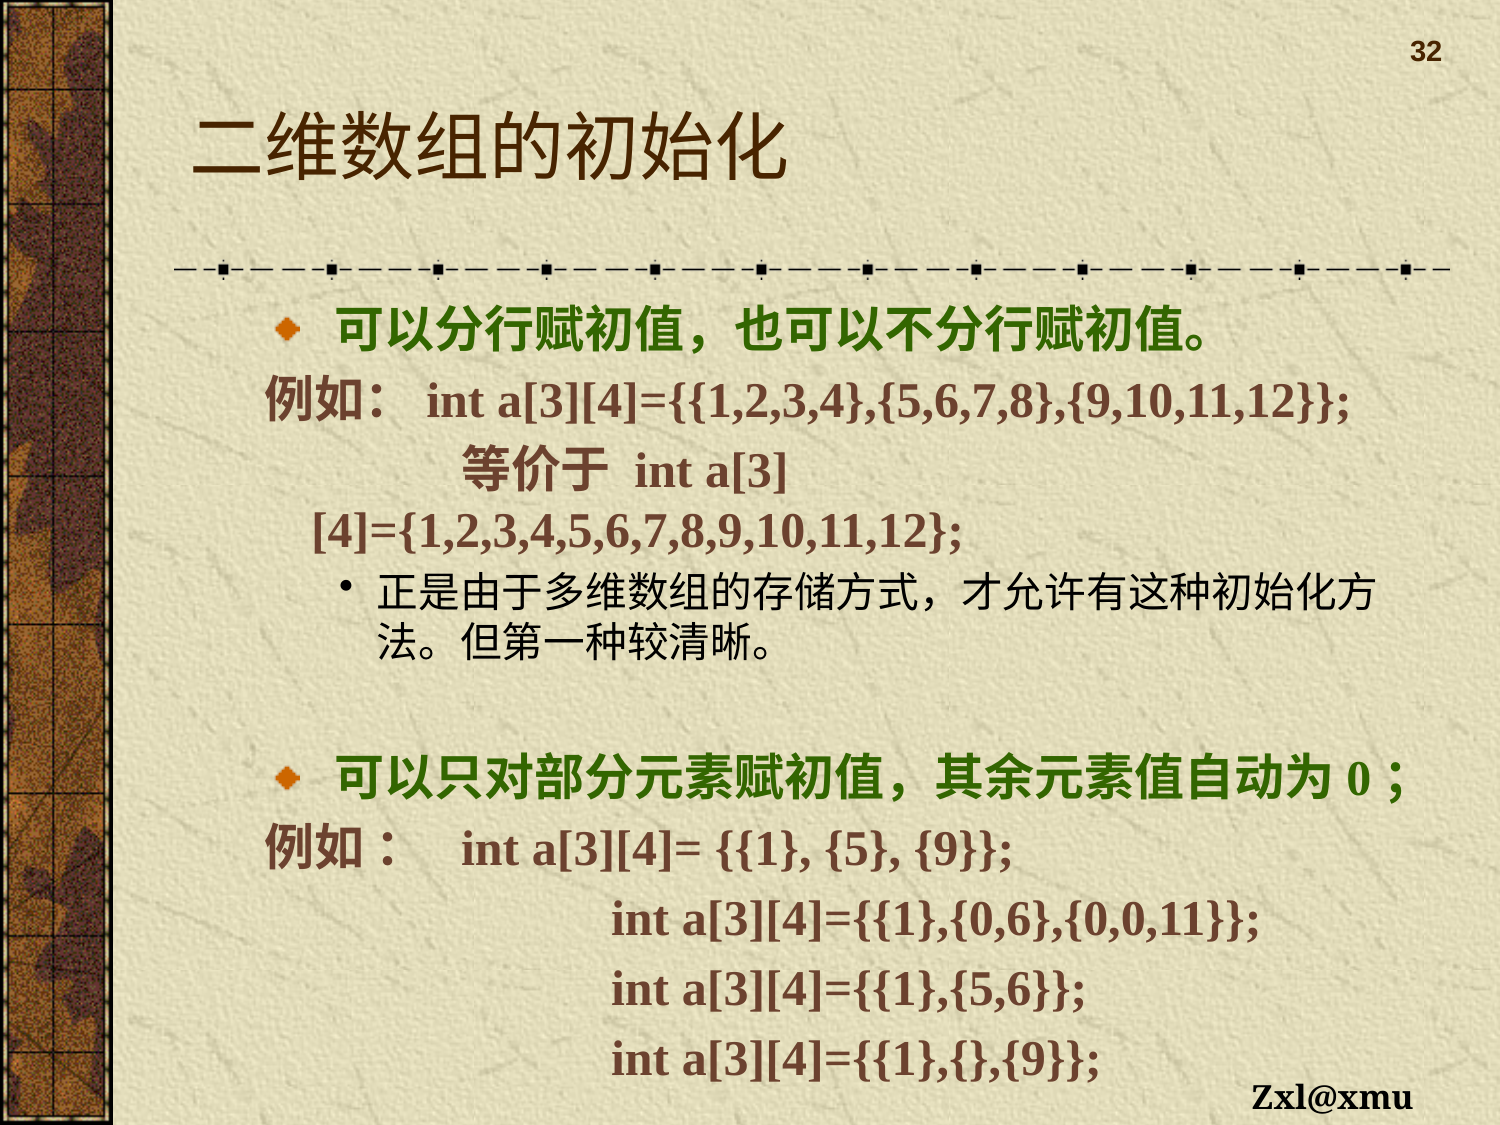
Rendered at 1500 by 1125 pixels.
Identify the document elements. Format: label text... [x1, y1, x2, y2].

slide_number 32 [1187, 0, 1500, 75]
title 二维数组的初始化 [174, 9, 1450, 197]
list 可以分行赋初值，也可以不分行赋初值。 例如：int a[3][4]={{1,2,3,4},{5,6,7,8},{9,10,11,12}}; 等价于 int a[3][4]={1,2,3,4,5,6,7,8,9,10,11,12}; 正是由于多维数组的存储方式，才允许有这种初始化方法。但第一种较清晰。 可以只对部分元素赋初值，其余元素值自动为0； 例如 ： int a[3][4]= {{1}, {5}, {9}}; int a[3][4]={{1},{0,6},{0,0,11}}; int a[3][4]={{1},{5,6}}; int a[3][4]={{1},{},{9}}; [174, 289, 1449, 1083]
picture [0, 0, 1500, 1125]
